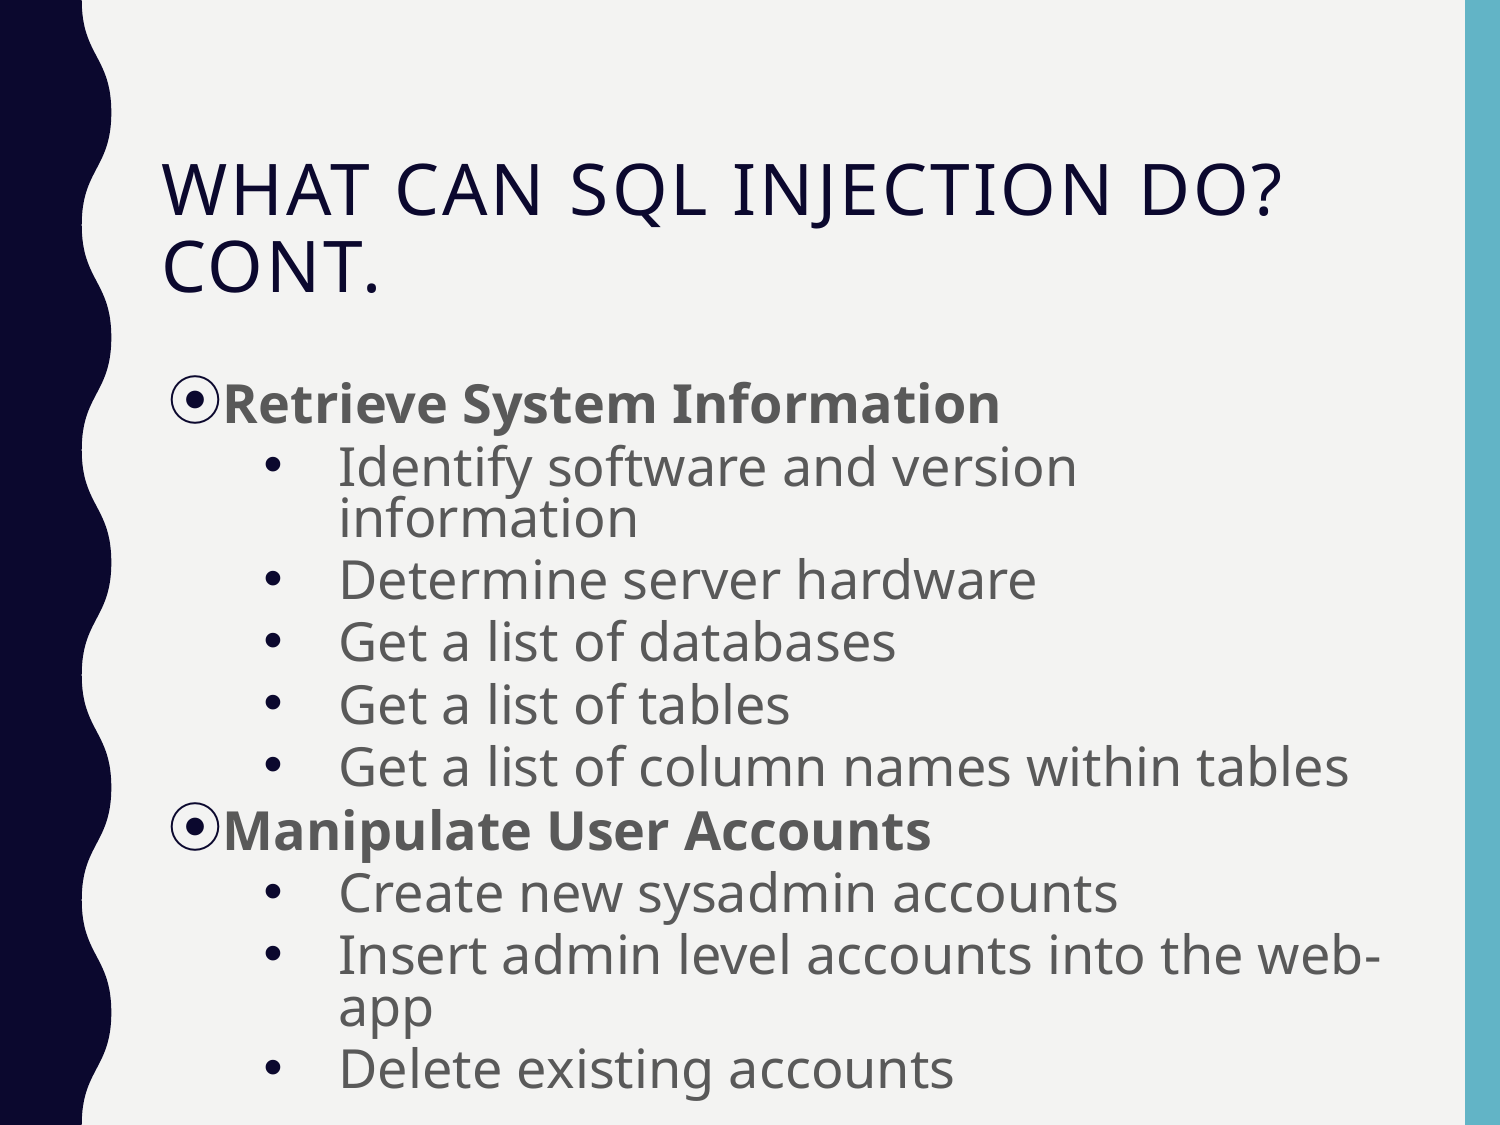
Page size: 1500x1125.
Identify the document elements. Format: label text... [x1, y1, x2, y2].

list Retrieve System Information Identify software and version information Determine server hardware Get a list of databases Get a list of tables Get a list of column names within tables Manipulate User Accounts Create new sysadmin accounts Insert admin level accounts into the web-app Delete existing accounts [154, 375, 1407, 965]
title WHAT CAN SQL INJECTION DO? CONT. [154, 62, 1407, 308]
